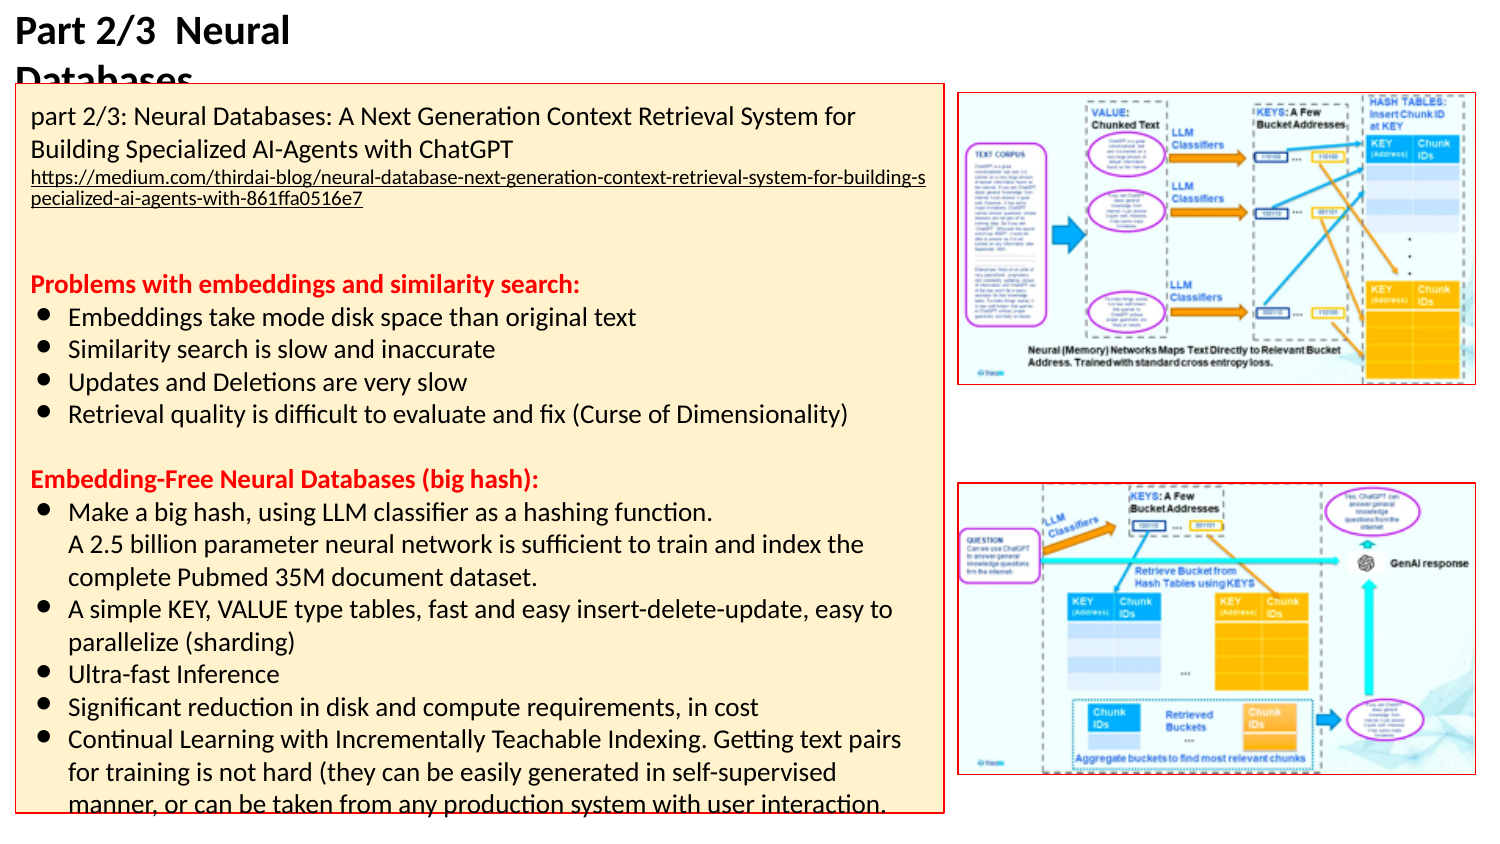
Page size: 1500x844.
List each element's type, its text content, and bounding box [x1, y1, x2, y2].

text_box Part 2/3 Neural Databases [0, 0, 494, 118]
picture [958, 483, 1476, 775]
text_box part 2/3: Neural Databases: A Next Generation Context Retrieval System for Building Specialized AI-Agents with ChatGPT https://medium.com/thirdai-blog/neural-database-next-generation-context-retrieval-system-for-building-specialized-ai-agents-with-861ffa0516e7 Problems with embeddings and similarity search: Embeddings take mode disk space than original text Similarity search is slow and inaccurate Updates and Deletions are very slow Retrieval quality is difficult to evaluate and fix (Curse of Dimensionality) Embedding-Free Neural Databases (big hash): Make a big hash, using LLM classifier as a hashing function. A 2.5 billion parameter neural network is sufficient to train and index the complete Pubmed 35M document dataset. A simple KEY, VALUE type tables, fast and easy insert-delete-update, easy to parallelize (sharding) Ultra-fast Inference Significant reduction in disk and compute requirements, in cost Continual Learning with Incrementally Teachable Indexing. Getting text pairs for training is not hard (they can be easily generated in self-supervised manner, or can be taken from any production system with user interaction. [15, 83, 944, 814]
picture [958, 93, 1476, 384]
